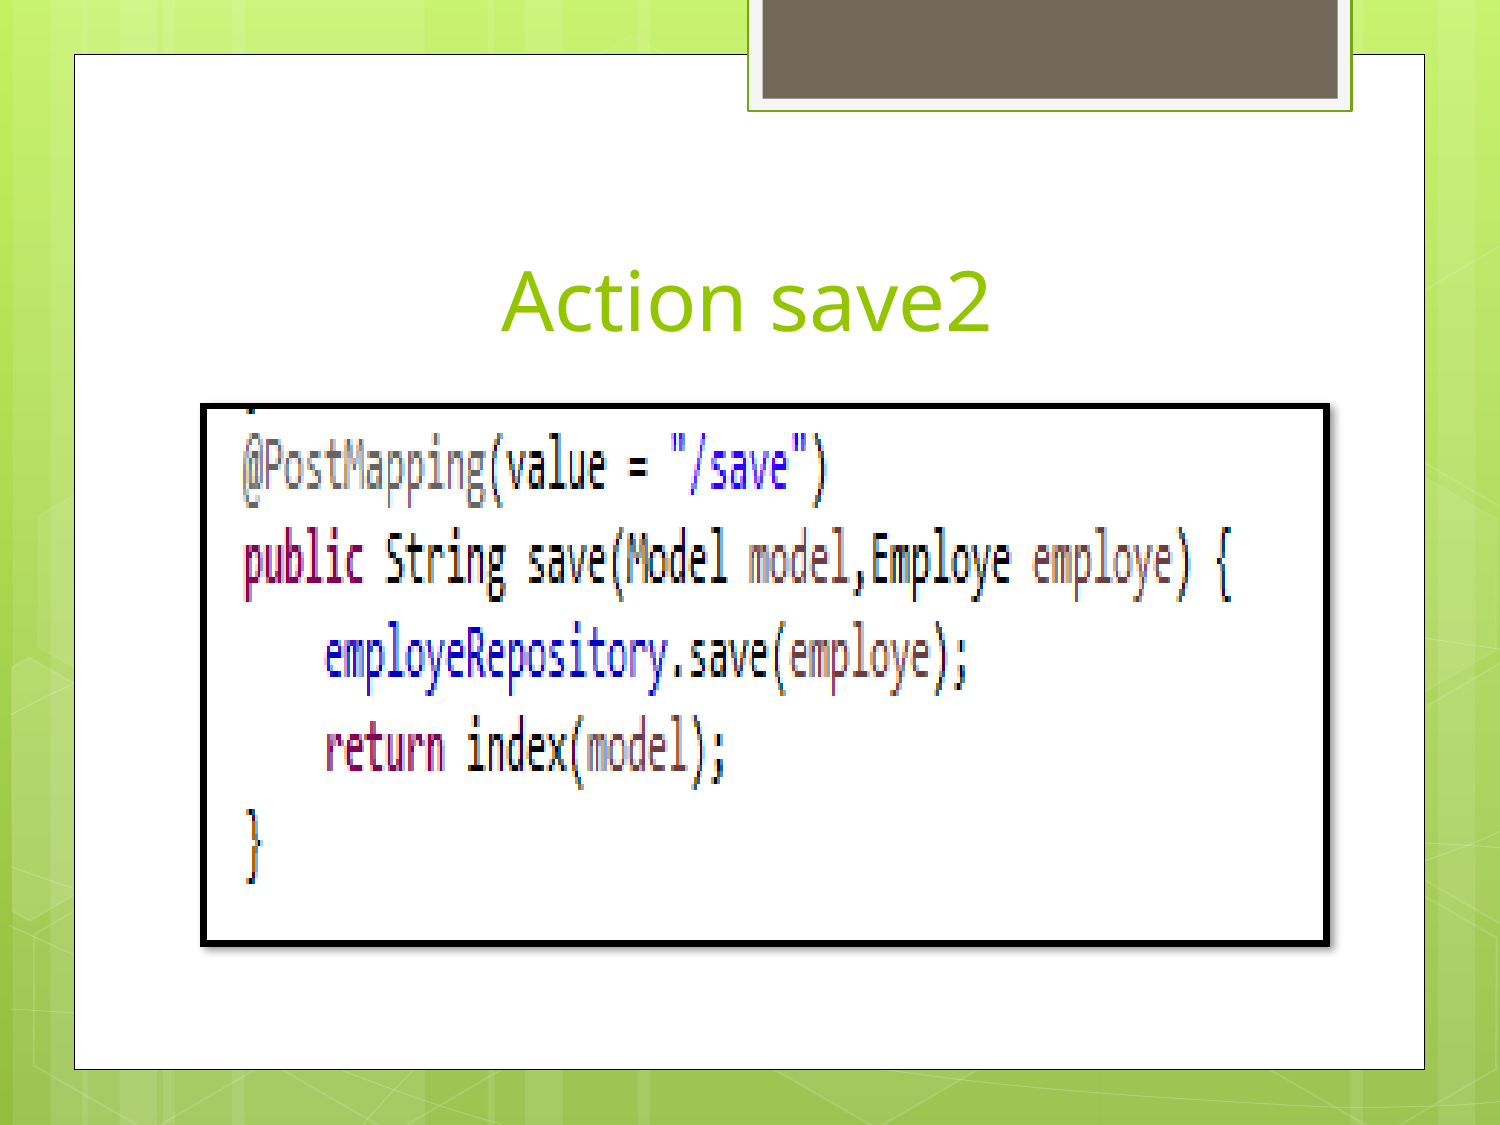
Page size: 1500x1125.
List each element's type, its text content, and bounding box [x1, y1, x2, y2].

title Action save2 [171, 168, 1324, 357]
picture [206, 408, 1324, 941]
